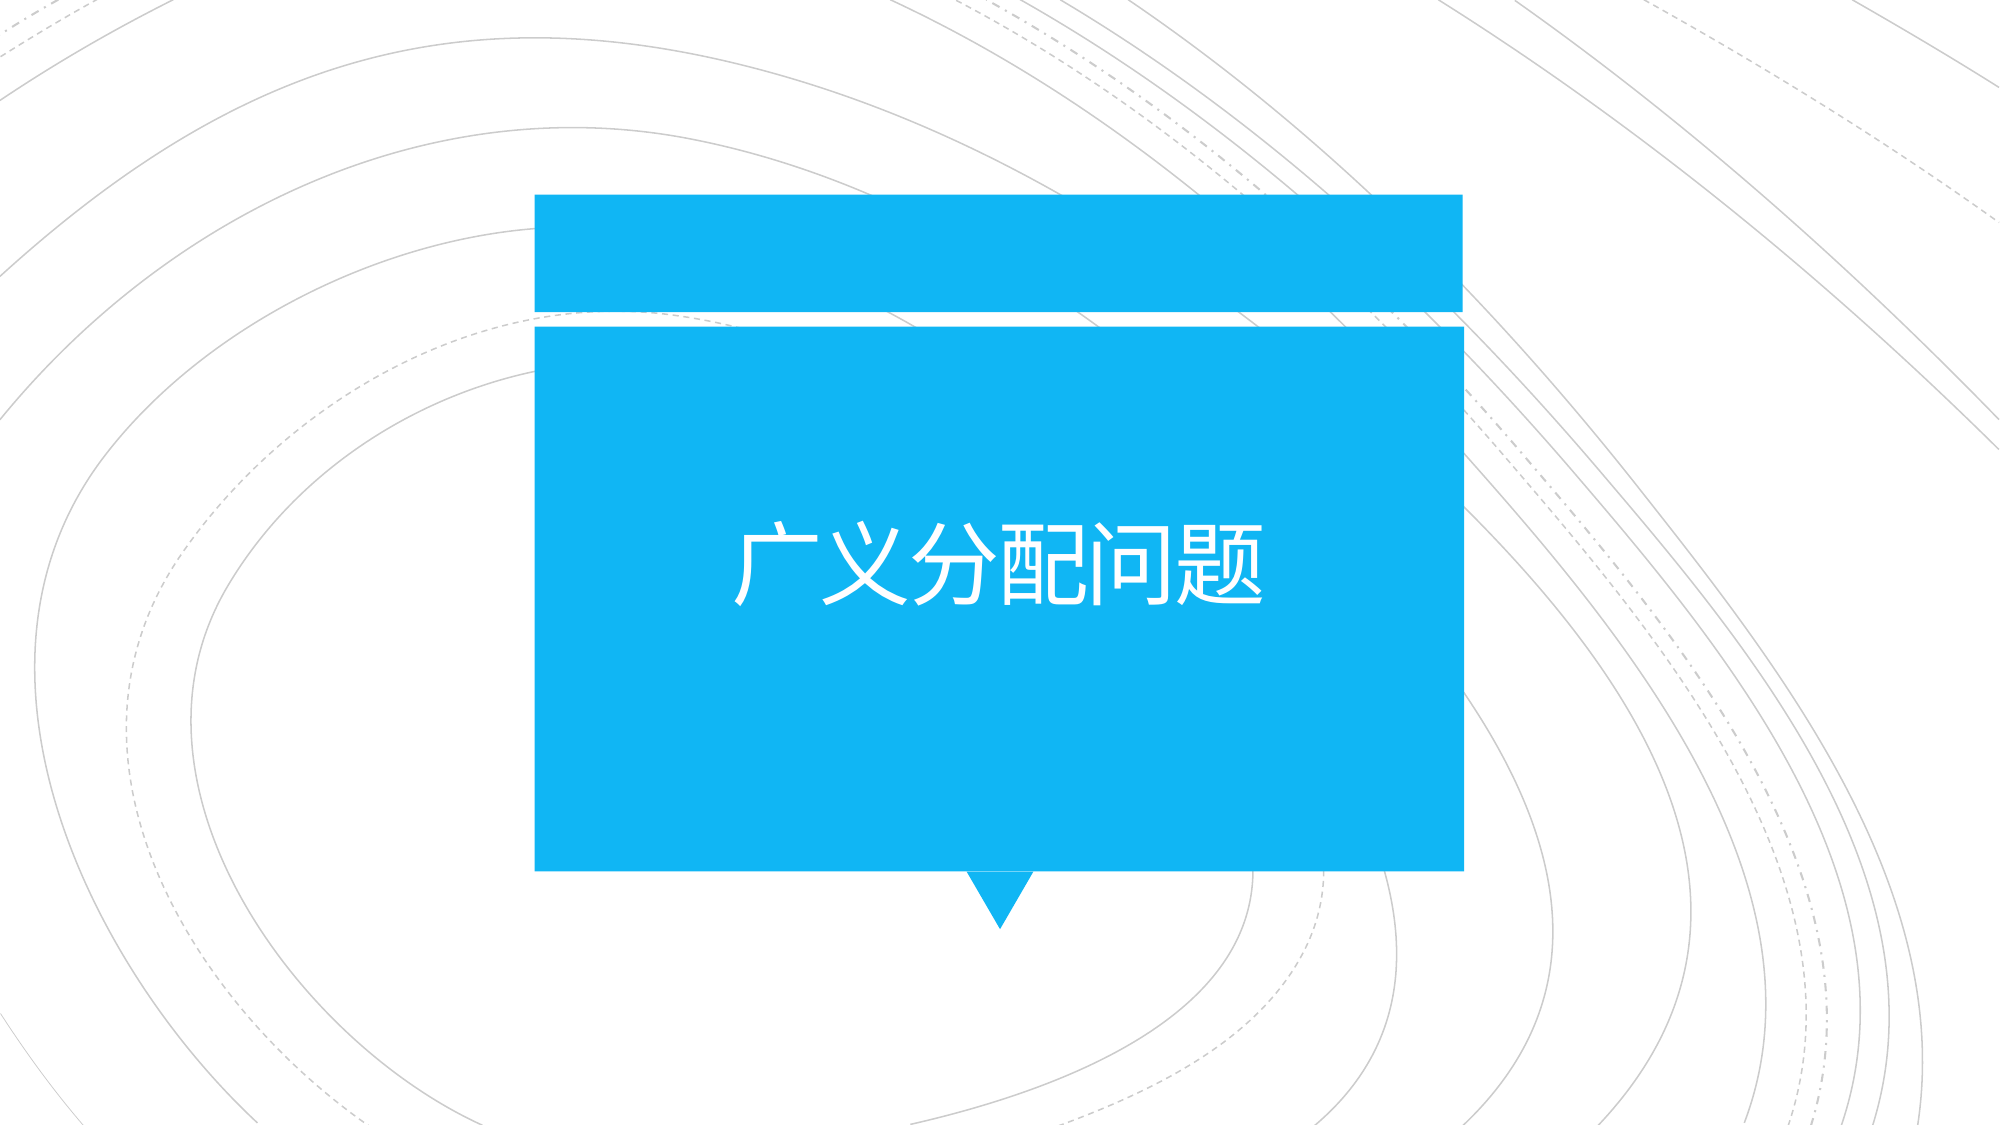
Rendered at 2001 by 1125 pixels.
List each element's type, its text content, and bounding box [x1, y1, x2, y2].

title 广义分配问题 [548, 340, 1450, 618]
